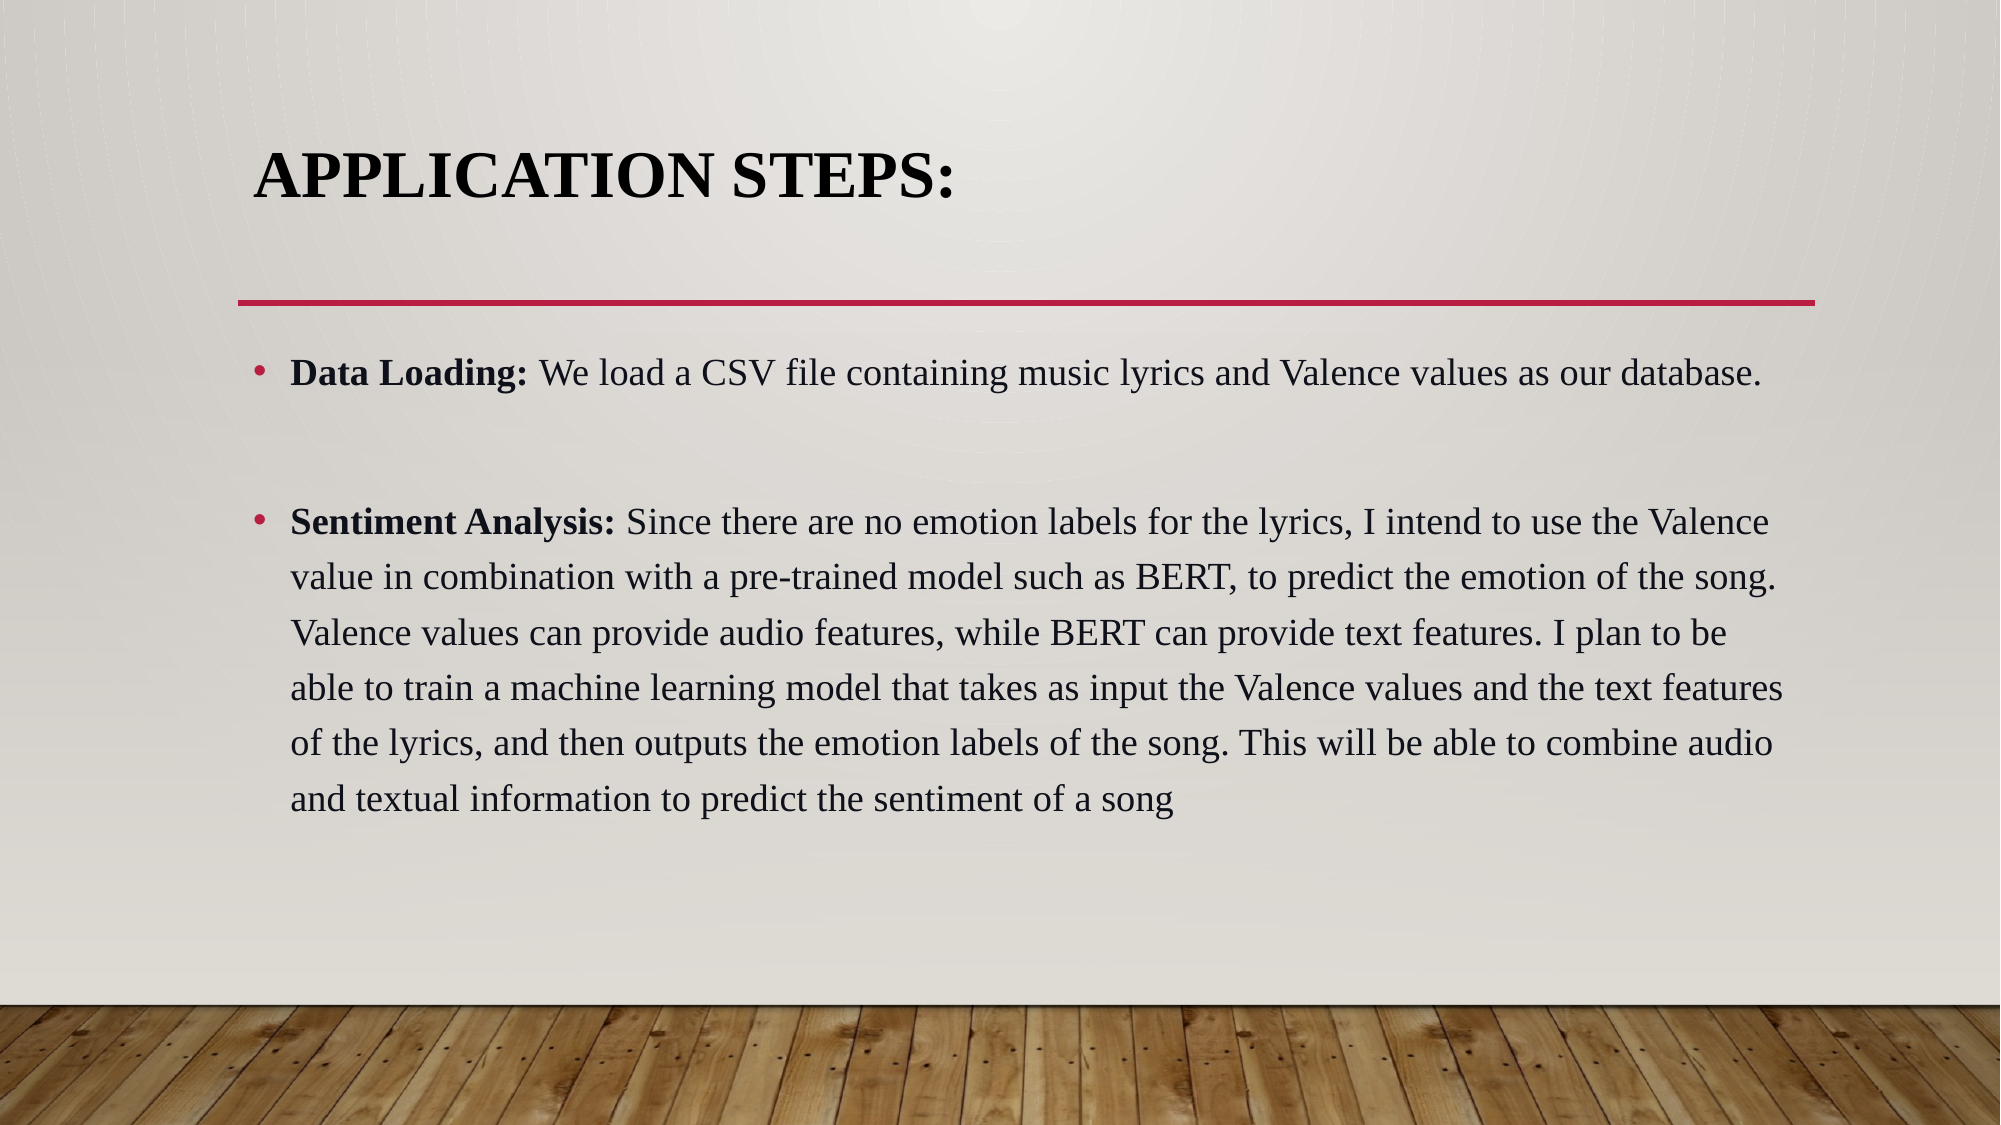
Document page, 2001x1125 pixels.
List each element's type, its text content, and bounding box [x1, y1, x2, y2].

picture [0, 1005, 2000, 1125]
list Data Loading: We load a CSV file containing music lyrics and Valence values as our database. Sentiment Analysis: Since there are no emotion labels for the lyrics, I intend to use the Valence value in combination with a pre-trained model such as BERT, to predict the emotion of the song. Valence values can provide audio features, while BERT can provide text features. I plan to be able to train a machine learning model that takes as input the Valence values and the text features of the lyrics, and then outputs the emotion labels of the song. This will be able to combine audio and textual information to predict the sentiment of a song [238, 330, 1814, 897]
title Application Steps: [238, 131, 1814, 305]
